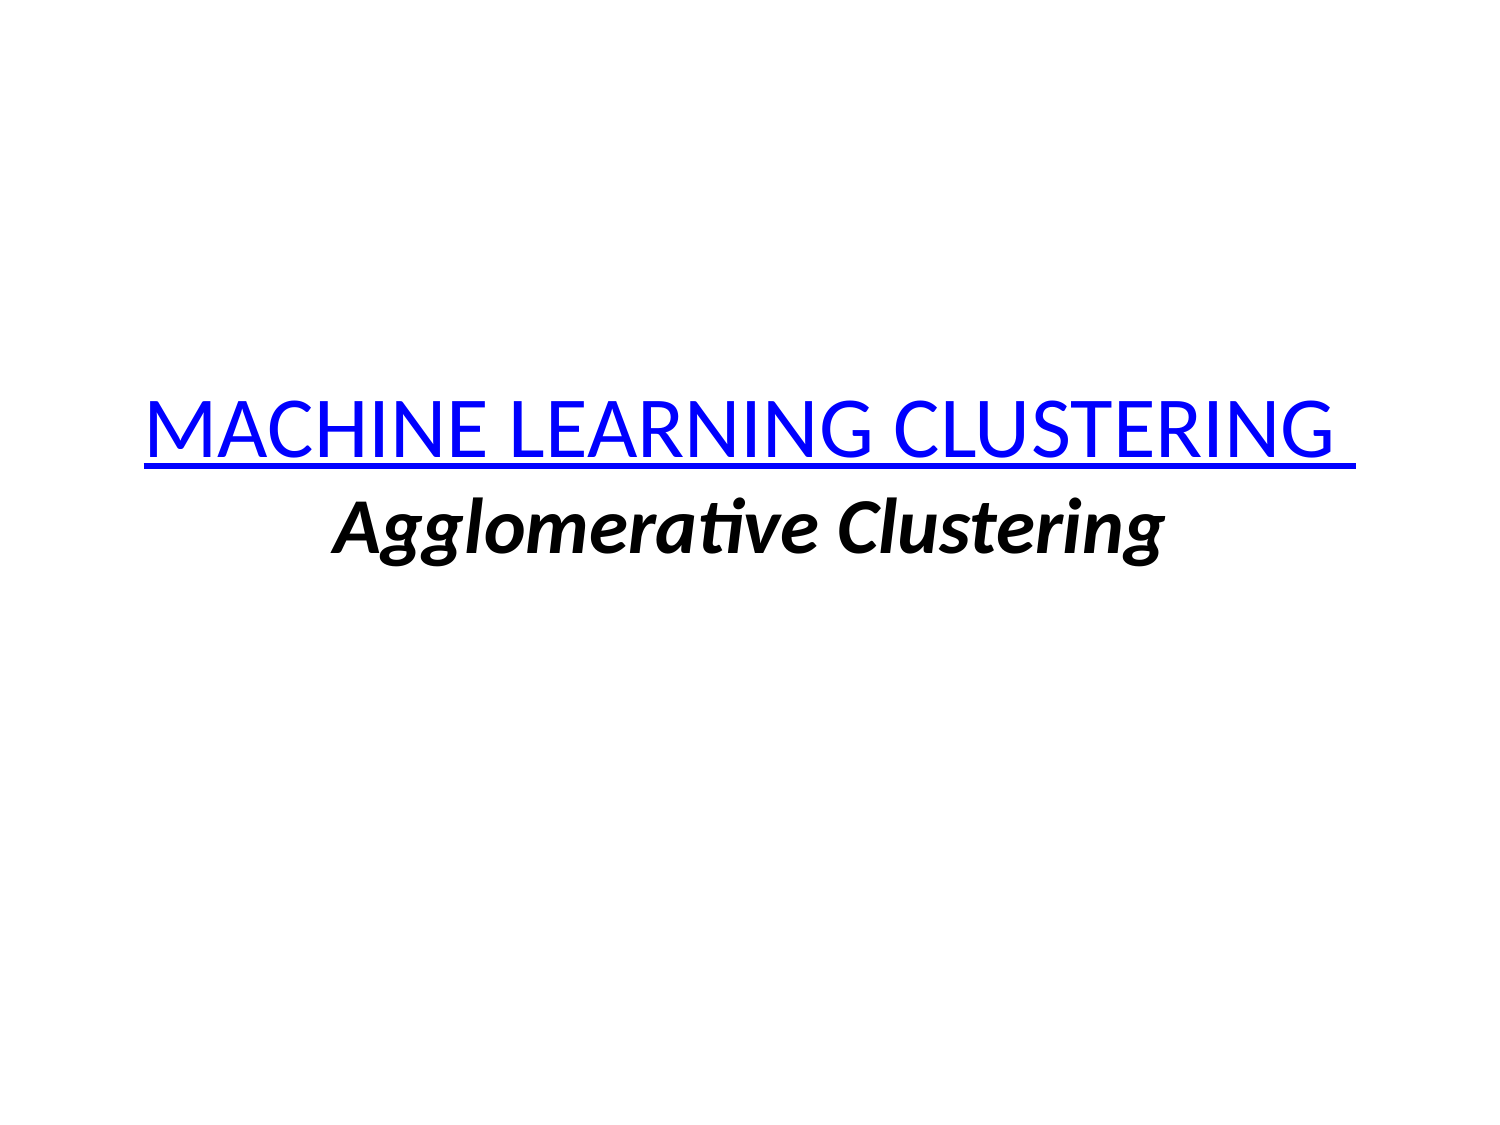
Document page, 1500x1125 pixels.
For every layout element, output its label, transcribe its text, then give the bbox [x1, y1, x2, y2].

title MACHINE LEARNING CLUSTERING Agglomerative Clustering [112, 349, 1388, 591]
